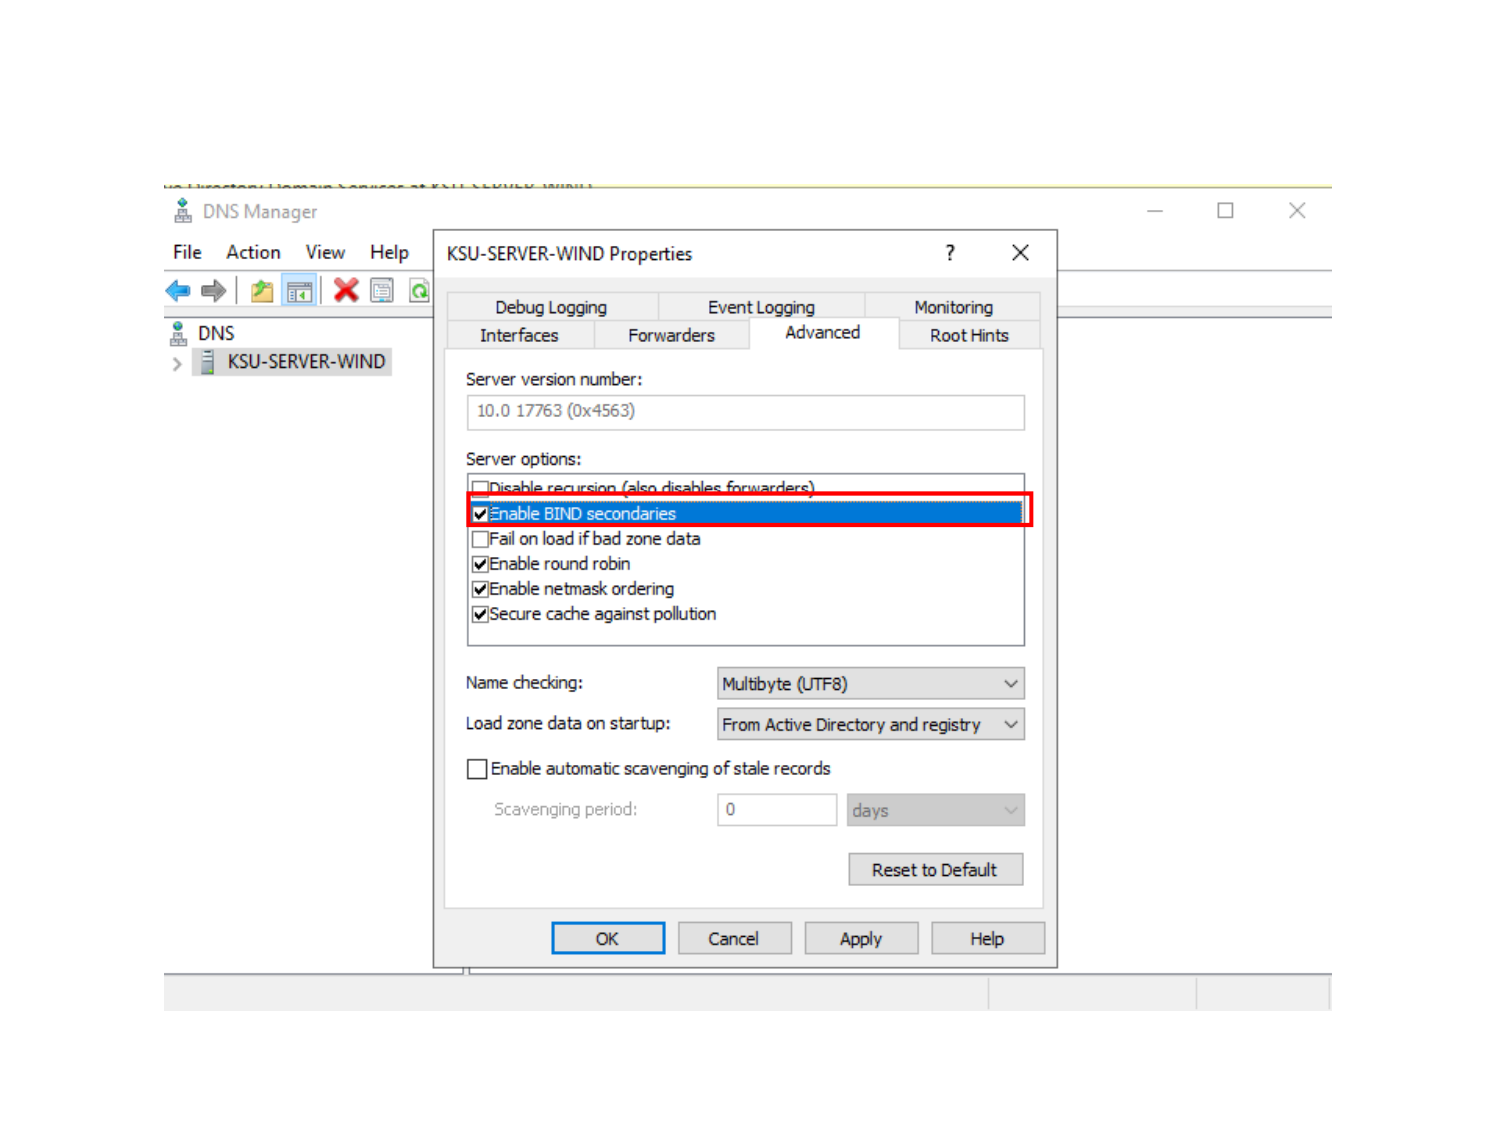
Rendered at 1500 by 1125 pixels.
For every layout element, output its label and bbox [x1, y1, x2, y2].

picture [164, 184, 1332, 1012]
